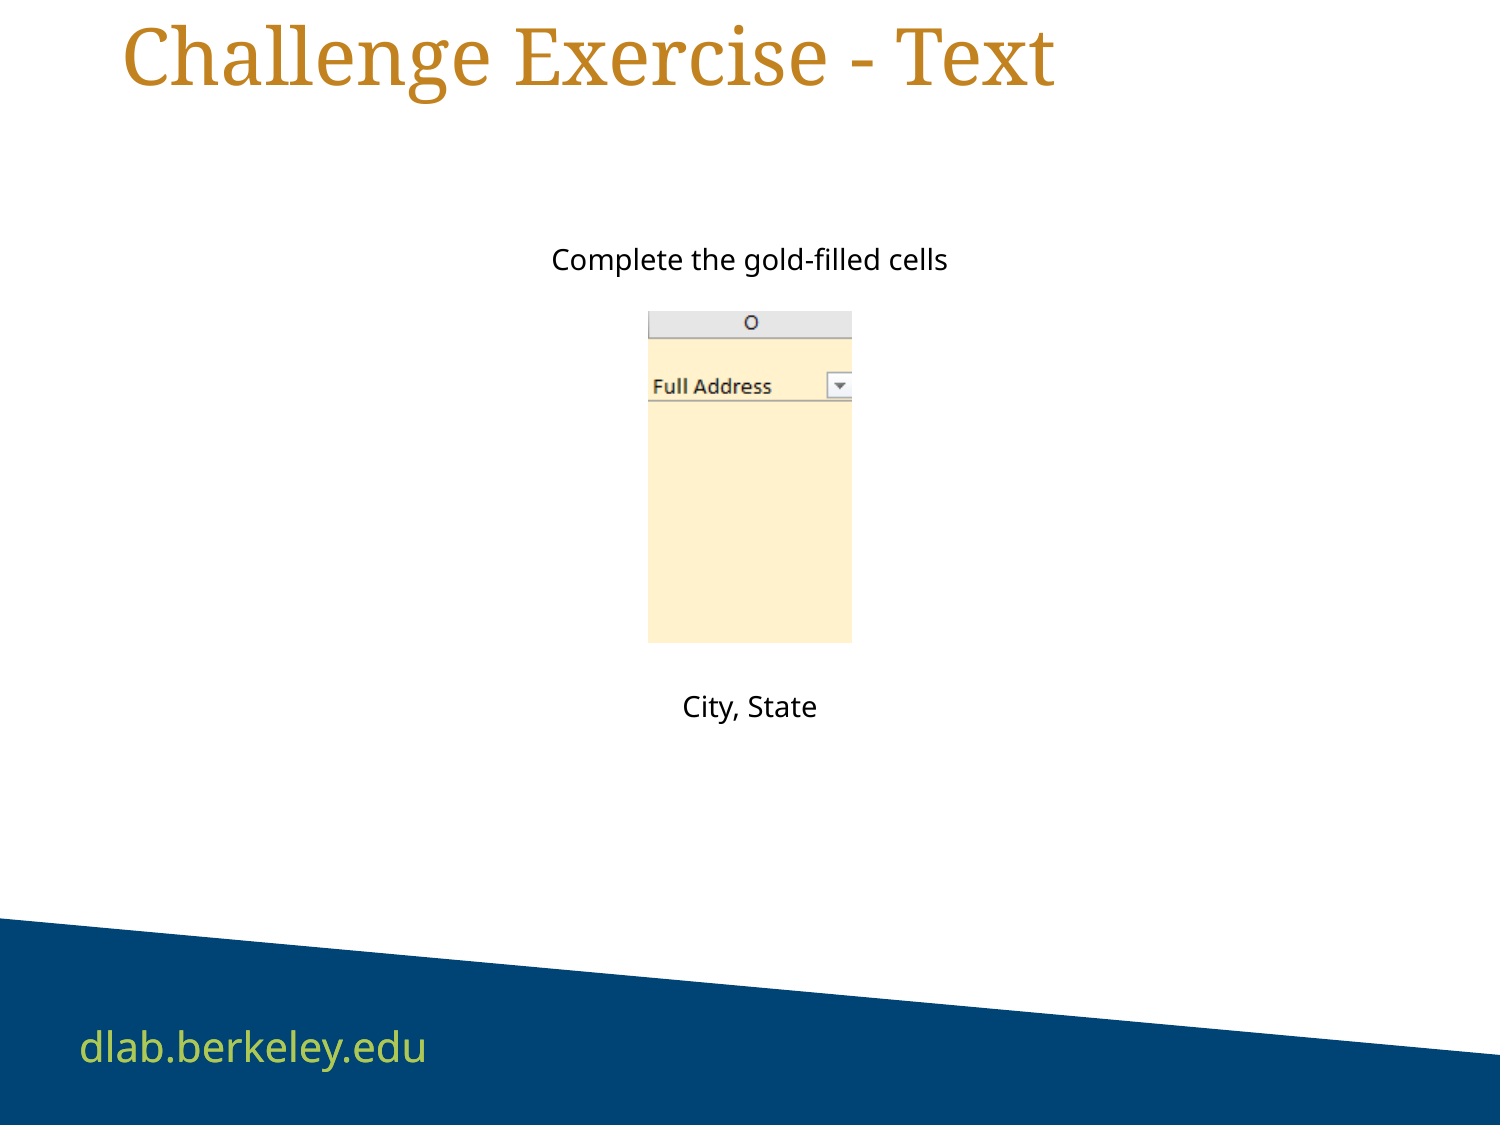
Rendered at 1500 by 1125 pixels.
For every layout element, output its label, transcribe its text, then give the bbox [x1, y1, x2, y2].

picture [648, 311, 852, 644]
text_box Complete the gold-filled cells [431, 226, 1069, 291]
text_box City, State [431, 673, 1069, 739]
title Challenge Exercise - Text [121, 6, 1379, 201]
